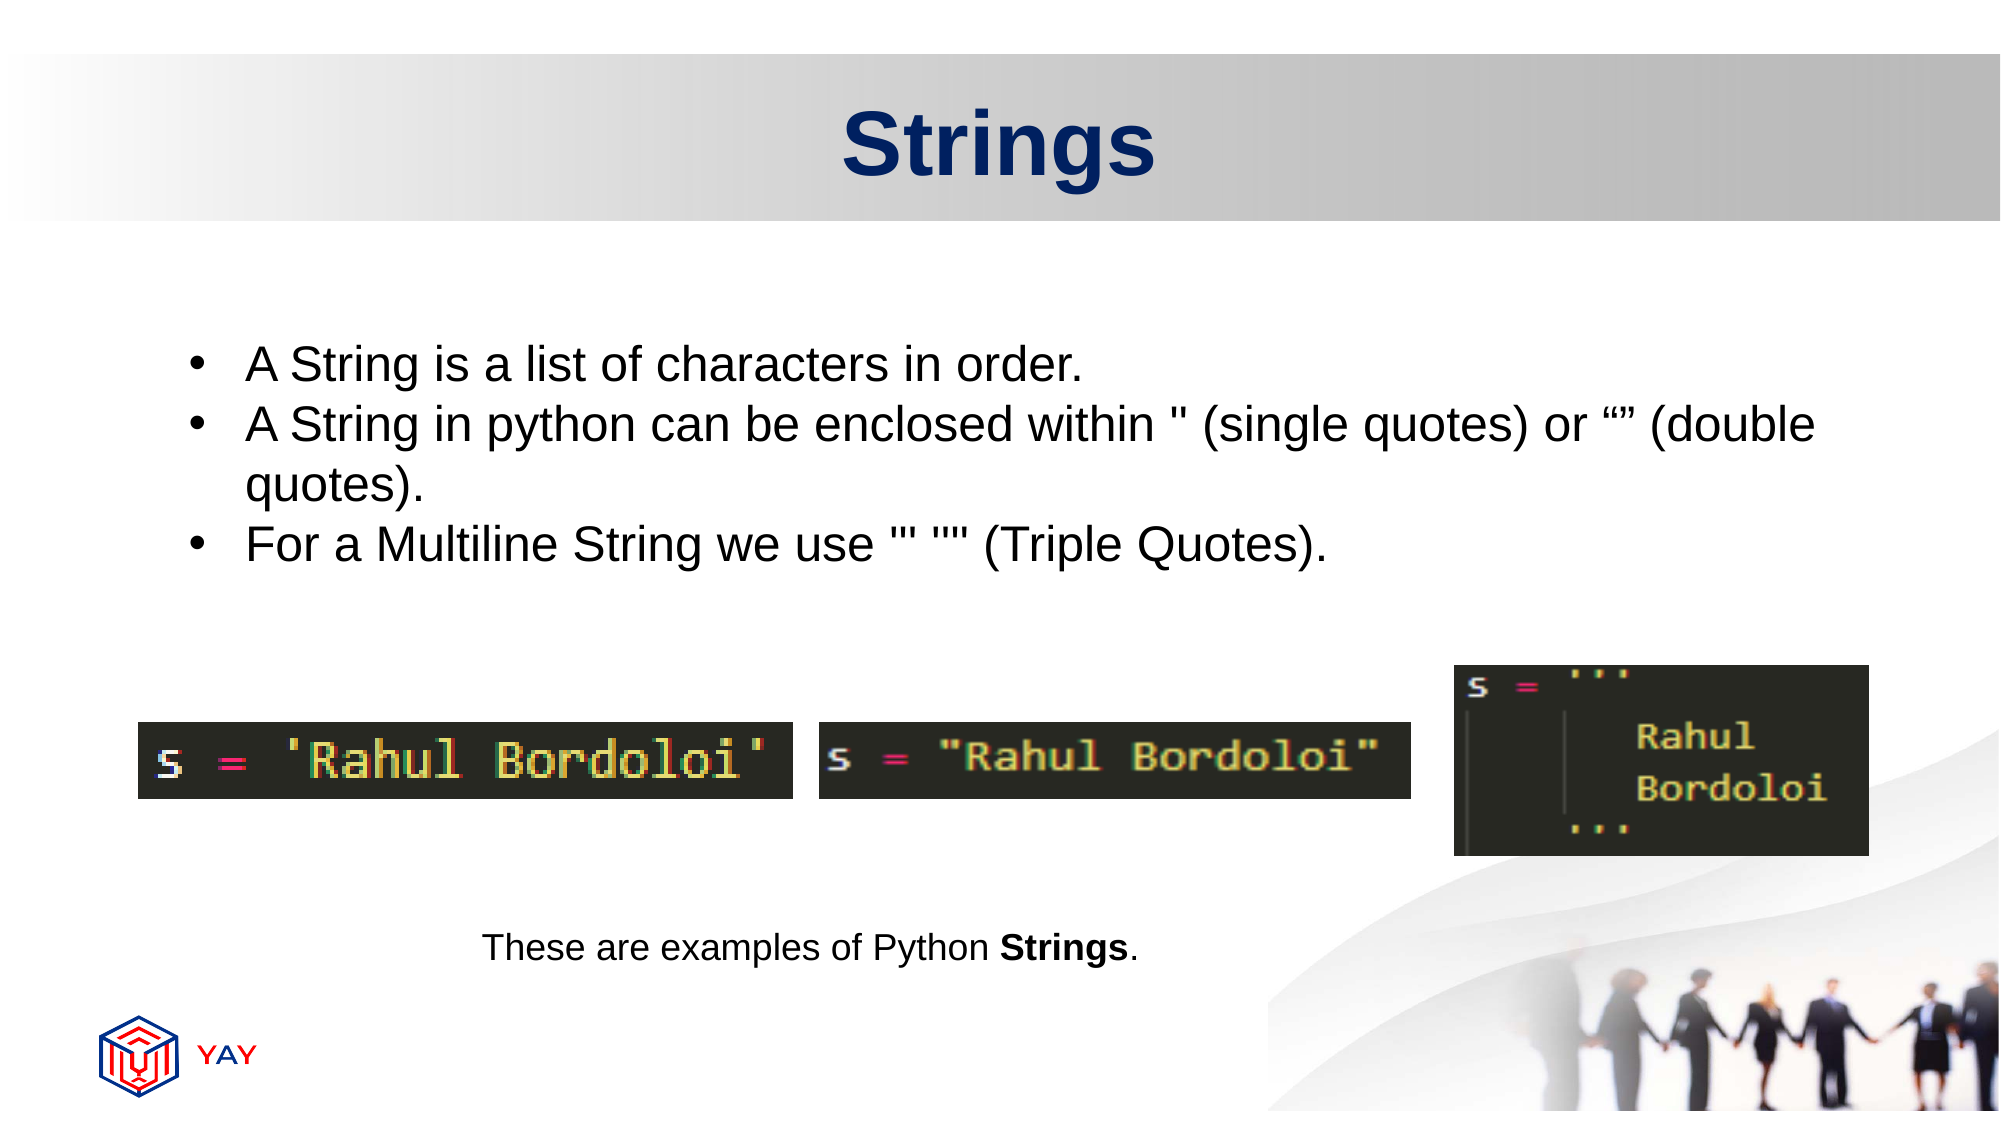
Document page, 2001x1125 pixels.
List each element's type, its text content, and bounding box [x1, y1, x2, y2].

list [138, 722, 793, 799]
picture [819, 665, 1999, 1111]
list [99, 1015, 257, 1098]
title Strings [99, 44, 1901, 233]
text_box These are examples of Python Strings. [466, 915, 1245, 975]
text_box A String is a list of characters in order. A String in python can be enclosed within '' (single quotes) or “” (double quotes). For a Multiline String we use ''' '''' (Triple Quotes). [173, 324, 1868, 580]
